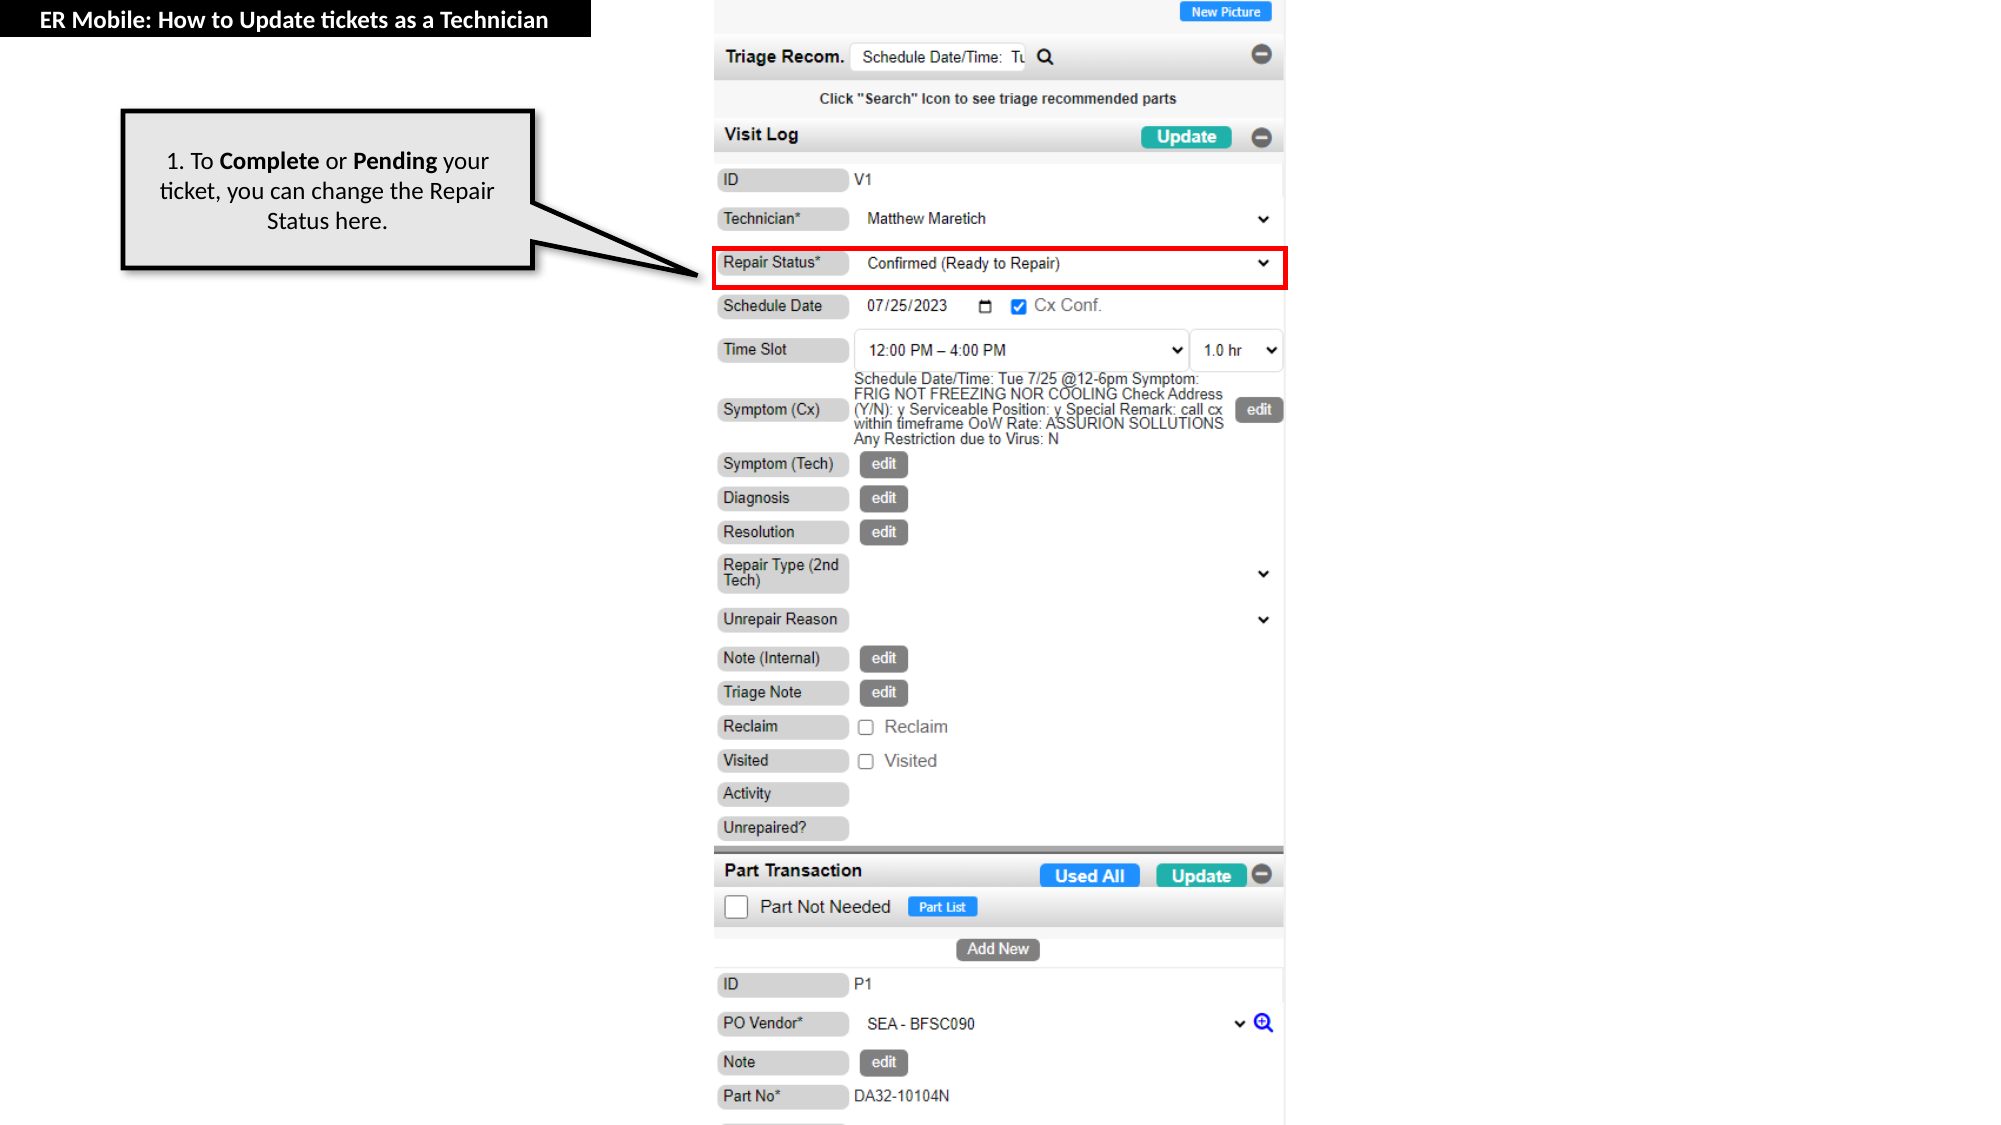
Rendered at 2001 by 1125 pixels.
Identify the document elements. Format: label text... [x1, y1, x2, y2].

picture [713, 0, 1286, 1125]
text_box ER Mobile: How to Update tickets as a Technician [0, 0, 591, 37]
text_box 1. To Complete or Pending your ticket, you can change the Repair Status here. [121, 109, 698, 277]
